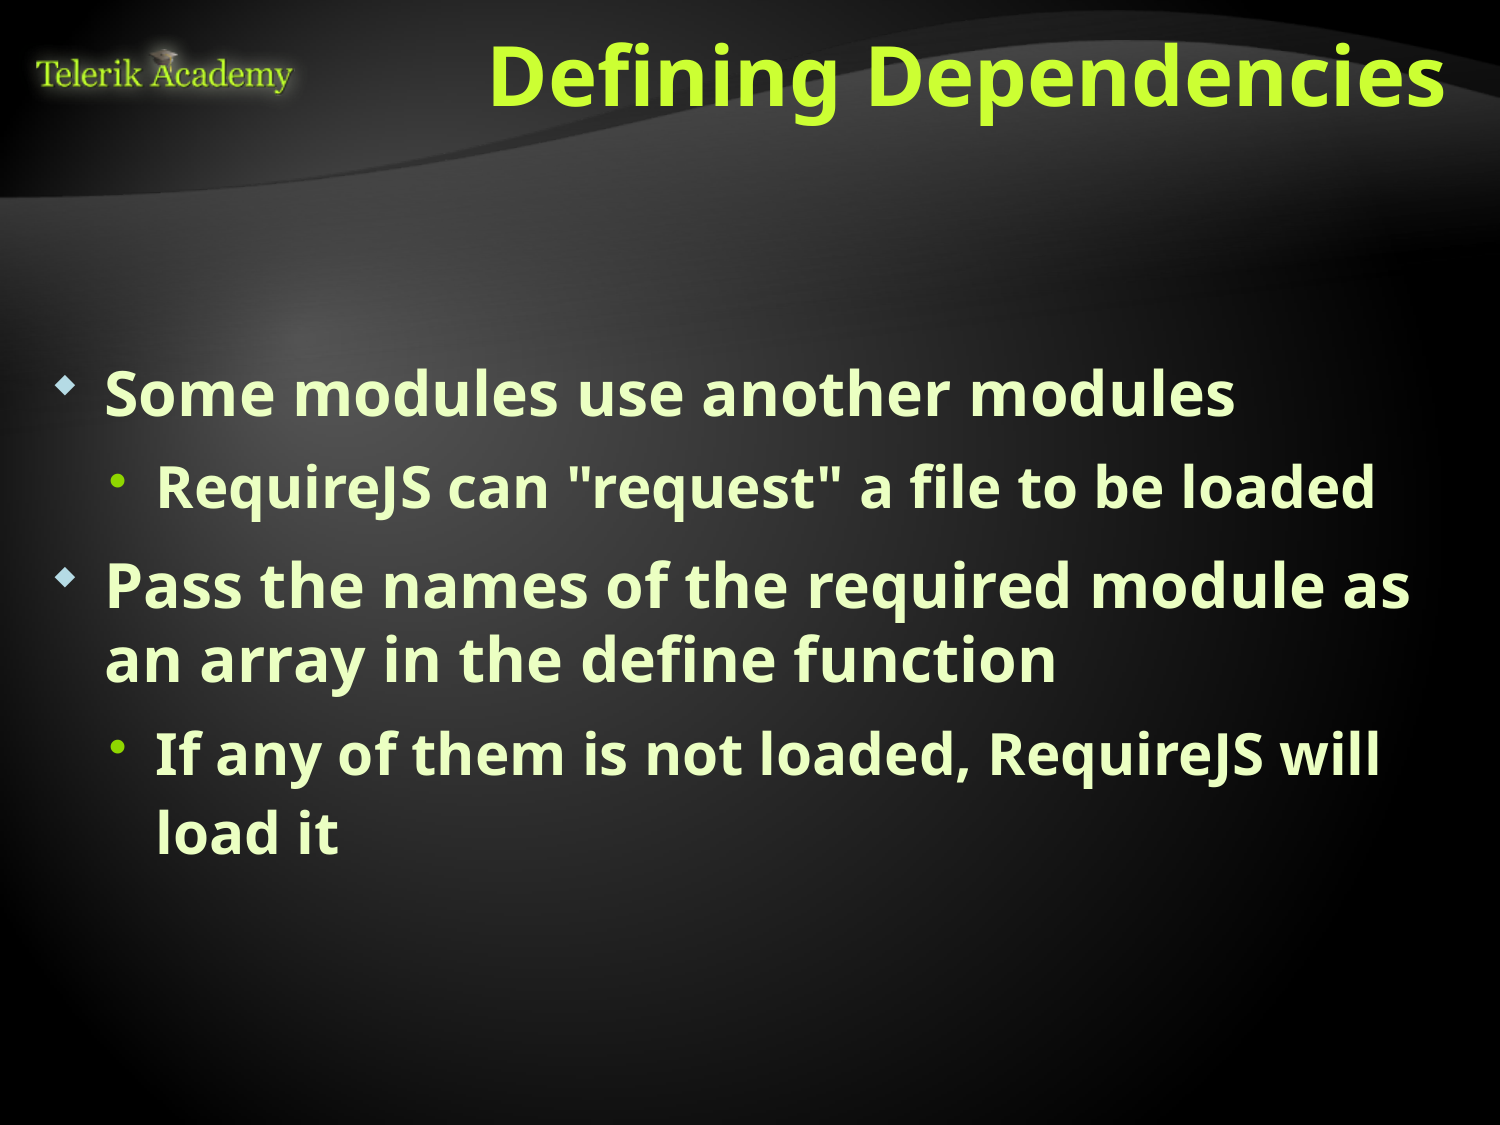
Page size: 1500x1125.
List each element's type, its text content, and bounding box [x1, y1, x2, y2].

title Defining Dependencies [300, 12, 1463, 150]
picture [0, 0, 1500, 1125]
list Some modules use another modules RequireJS can "request" a file to be loaded Pass the names of the required module as an array in the define function If any of them is not loaded, RequireJS will load it [37, 346, 1463, 789]
